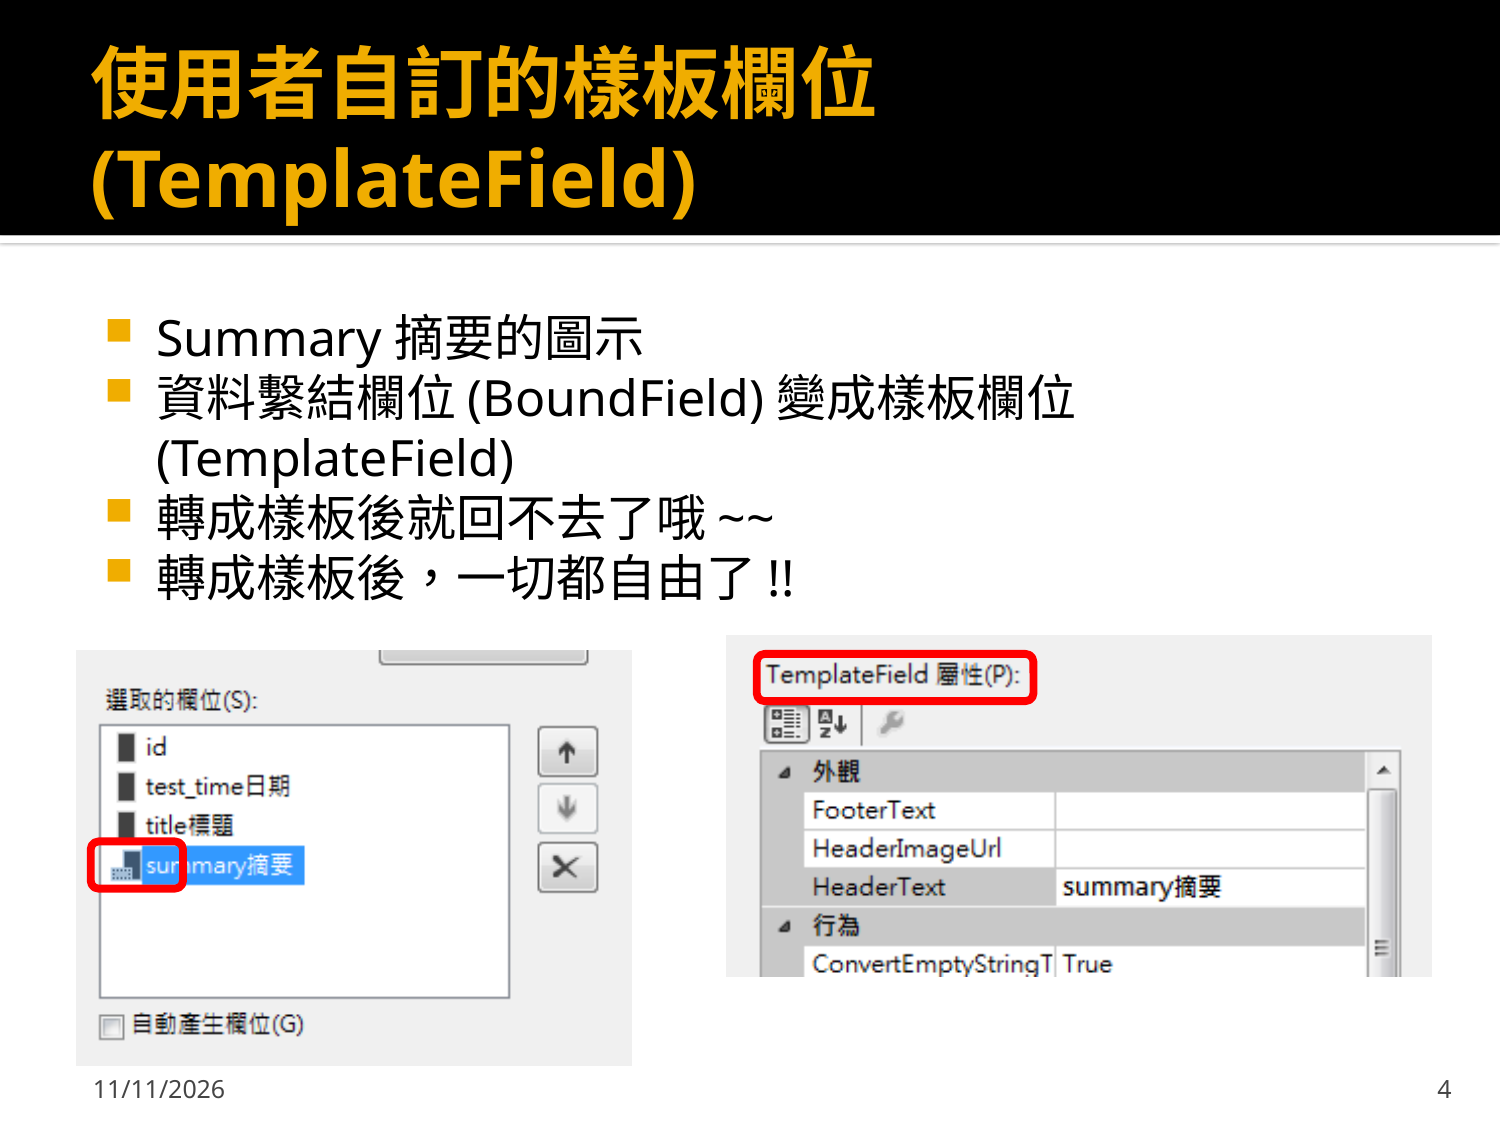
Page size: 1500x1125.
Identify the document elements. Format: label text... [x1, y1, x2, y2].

picture [726, 635, 1432, 977]
slide_number 4 [1345, 1062, 1467, 1108]
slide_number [75, 1073, 425, 1108]
picture [76, 650, 632, 1066]
title 使用者自訂的樣板欄位(TemplateField) [75, 25, 1425, 231]
list Summary摘要的圖示 資料繫結欄位(BoundField)變成樣板欄位(TemplateField) 轉成樣板後就回不去了哦~~ 轉成樣板後，一切都自由了!! [75, 291, 1425, 1050]
